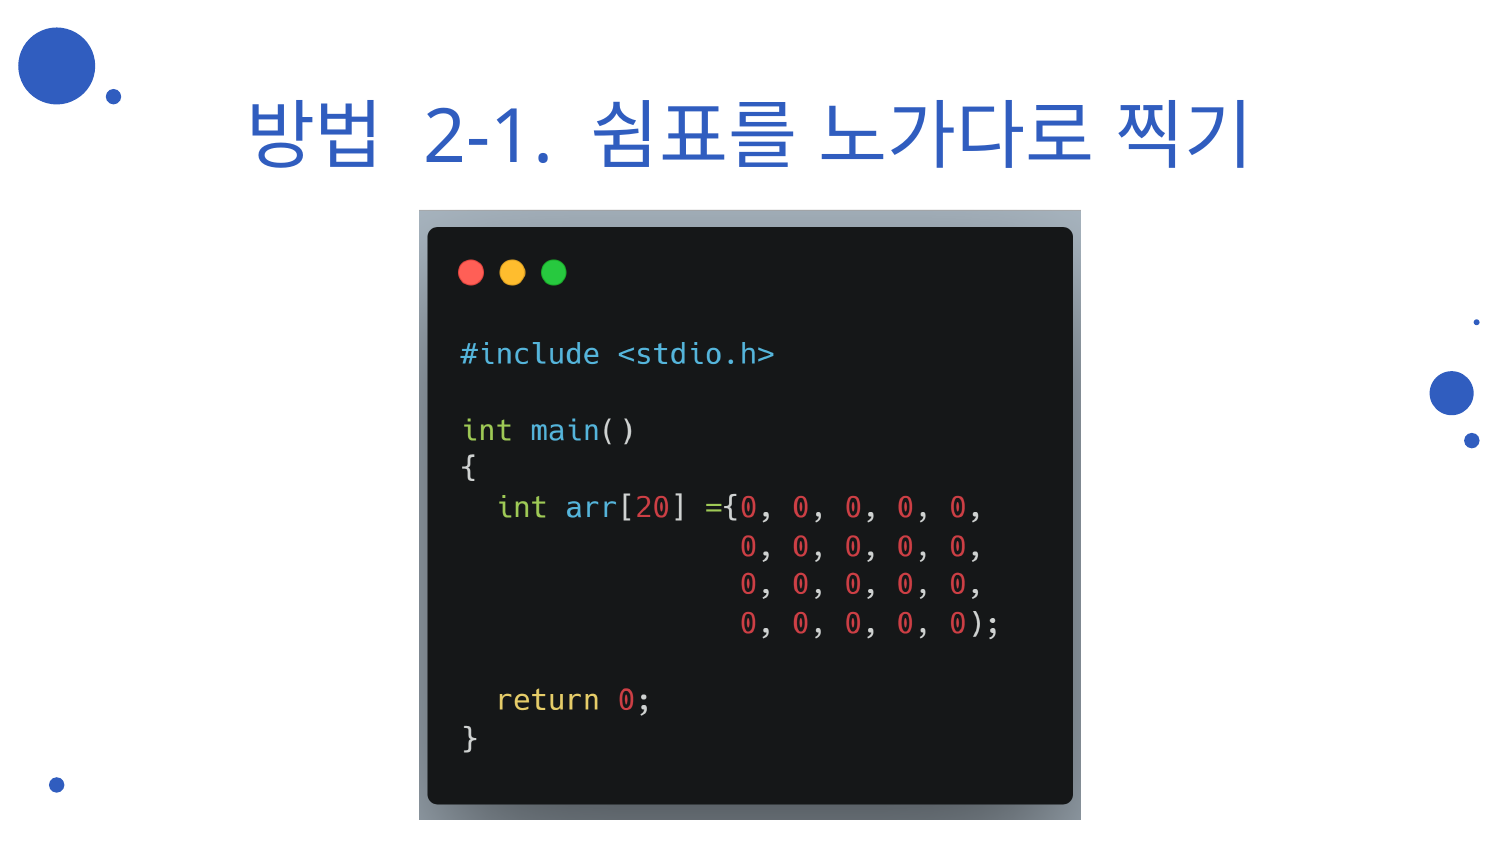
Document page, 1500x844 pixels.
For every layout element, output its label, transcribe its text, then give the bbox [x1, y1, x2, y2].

picture [418, 209, 1081, 820]
title 방법 2-1. 쉼표를 노가다로 찍기 [0, 72, 1500, 167]
